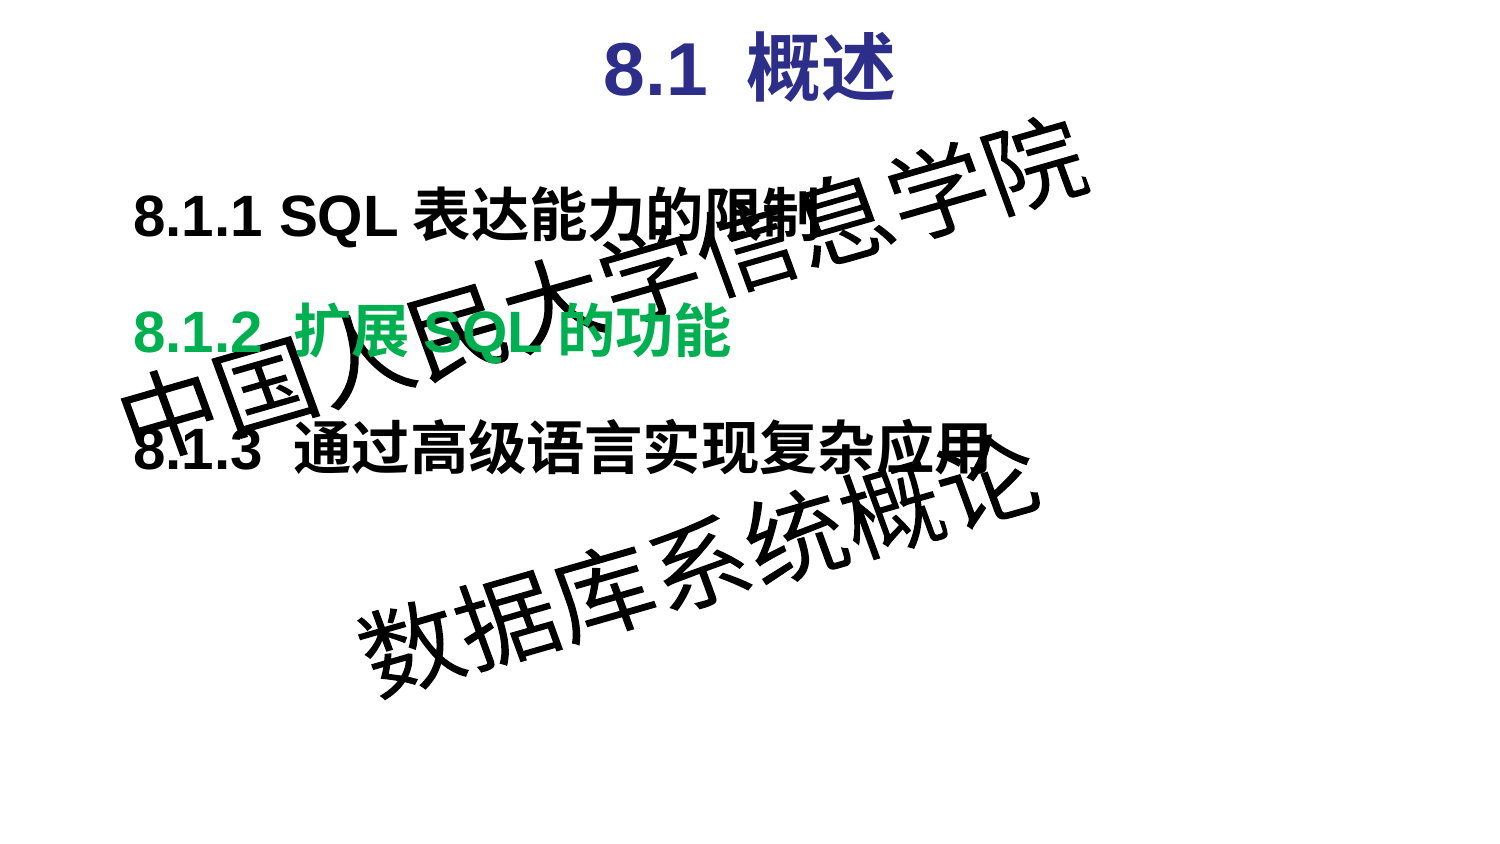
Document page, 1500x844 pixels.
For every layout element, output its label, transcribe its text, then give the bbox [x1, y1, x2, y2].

list 8.1.1 SQL表达能力的限制 8.1.2 扩展SQL的功能 8.1.3 通过高级语言实现复杂应用 [118, 135, 1443, 717]
title 8.1 概述 [75, 0, 1425, 136]
